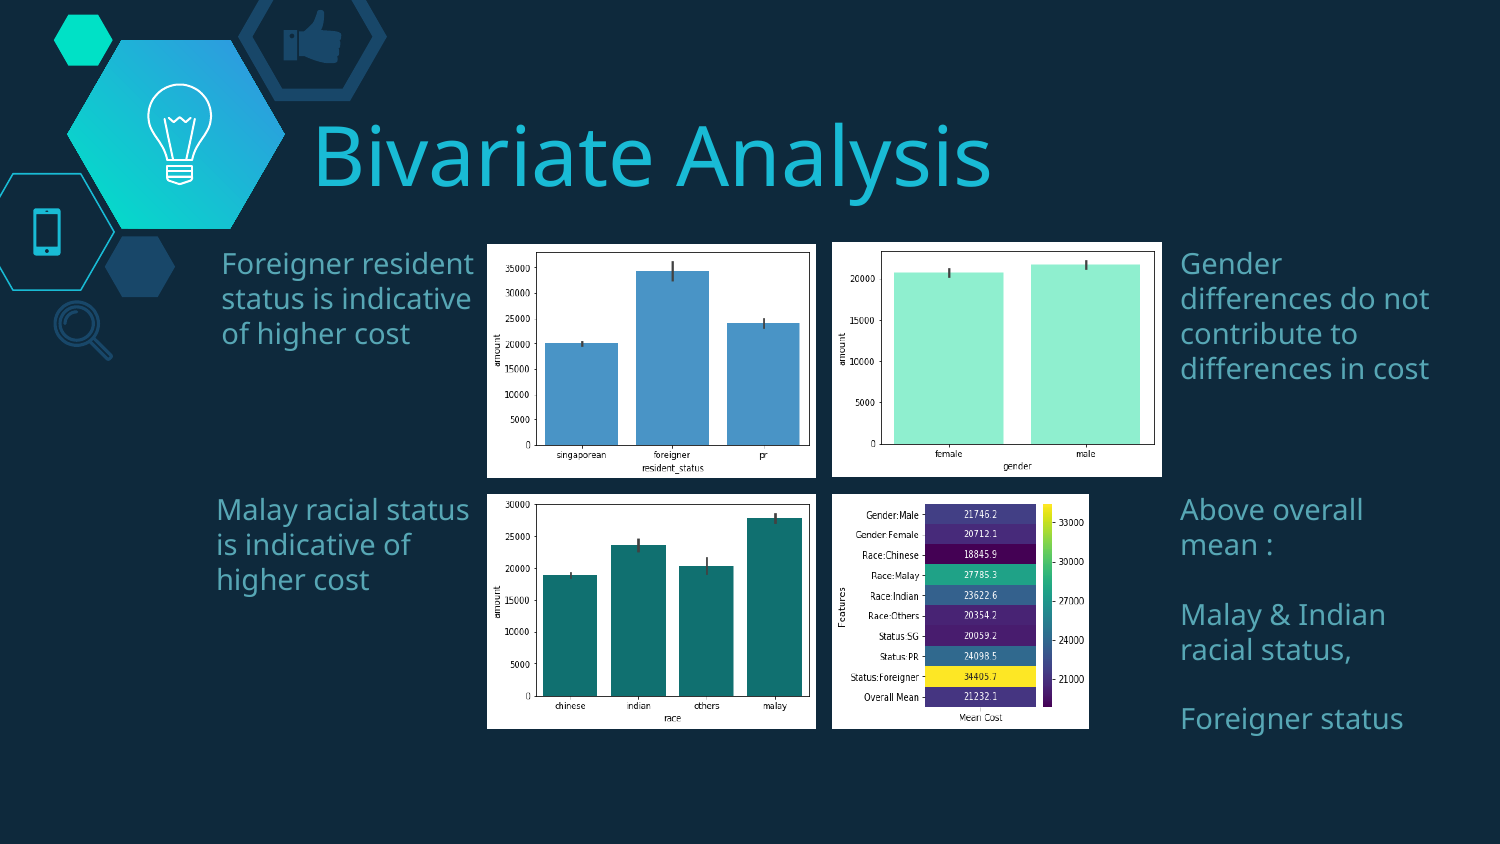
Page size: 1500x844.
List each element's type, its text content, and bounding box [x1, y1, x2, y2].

text_box Bivariate Analysis [296, 68, 1337, 237]
text_box Gender differences do not contribute to differences in cost [1165, 203, 1452, 393]
picture [486, 243, 817, 479]
text_box Malay racial status is indicative of higher cost [201, 448, 487, 604]
picture [832, 242, 1163, 478]
text_box Above overall mean : Malay & Indian racial status, Foreigner status [1165, 448, 1422, 744]
text_box Foreigner resident status is indicative of higher cost [206, 203, 493, 393]
picture [832, 493, 1089, 729]
picture [486, 493, 817, 729]
